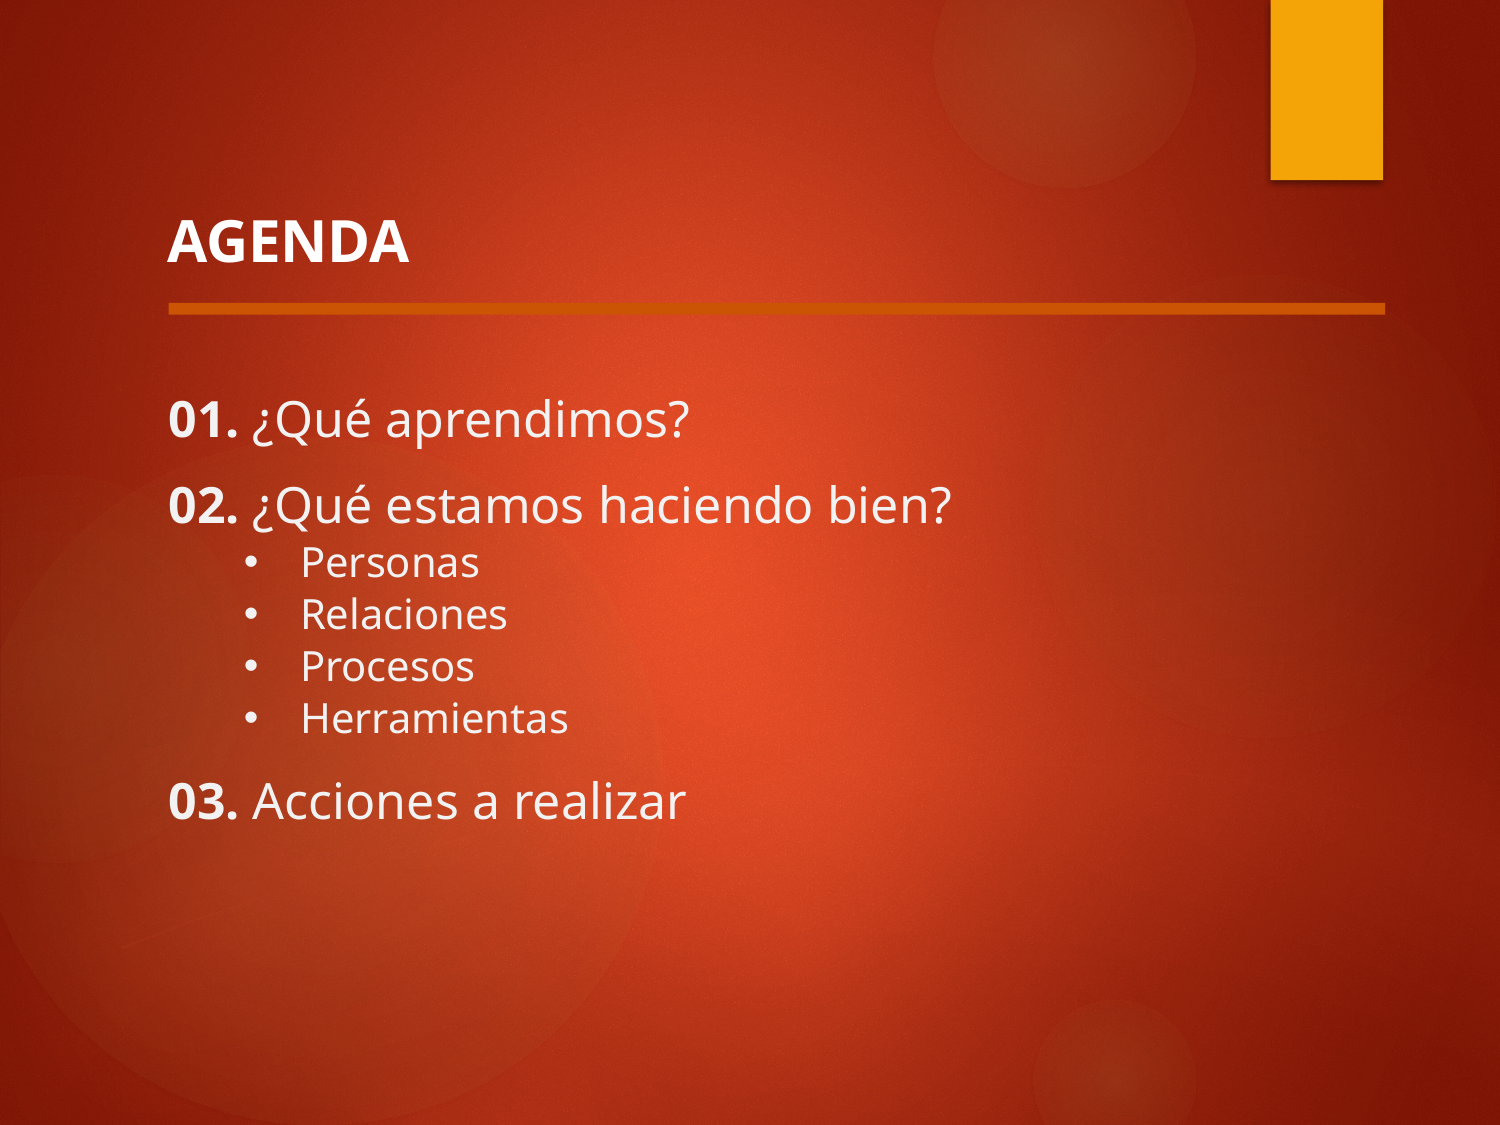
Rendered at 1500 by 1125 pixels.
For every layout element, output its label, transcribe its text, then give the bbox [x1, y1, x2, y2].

text_box [167, 301, 1387, 316]
text_box AGENDA [152, 196, 426, 281]
text_box 01. ¿Qué aprendimos? 02. ¿Qué estamos haciendo bien? Personas Relaciones Procesos Herramientas 03. Acciones a realizar [168, 381, 1386, 858]
